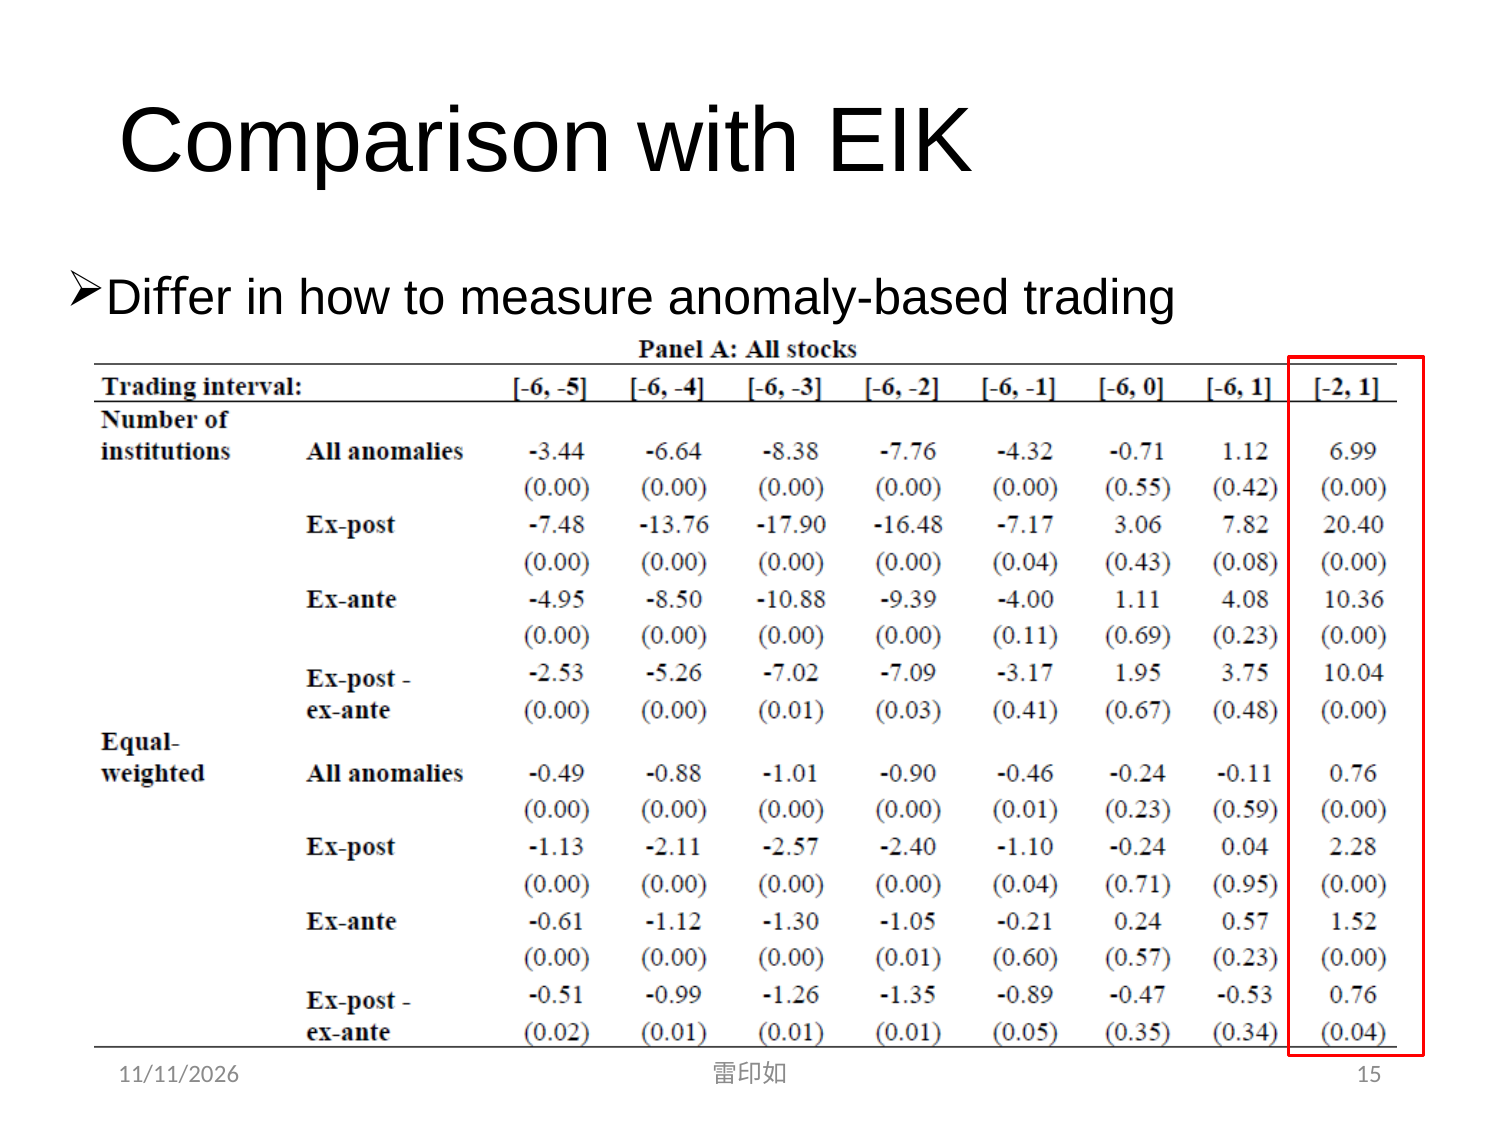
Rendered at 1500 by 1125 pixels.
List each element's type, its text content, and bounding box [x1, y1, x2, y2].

title Comparison with EIK [103, 33, 1440, 226]
text_box [1288, 357, 1424, 1056]
footer 雷印如 [496, 1067, 1004, 1103]
picture [94, 329, 1397, 1055]
list Diﬀer in how to measure anomaly-based trading [51, 226, 1492, 1067]
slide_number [103, 1067, 441, 1103]
slide_number 15 [1059, 1067, 1397, 1103]
